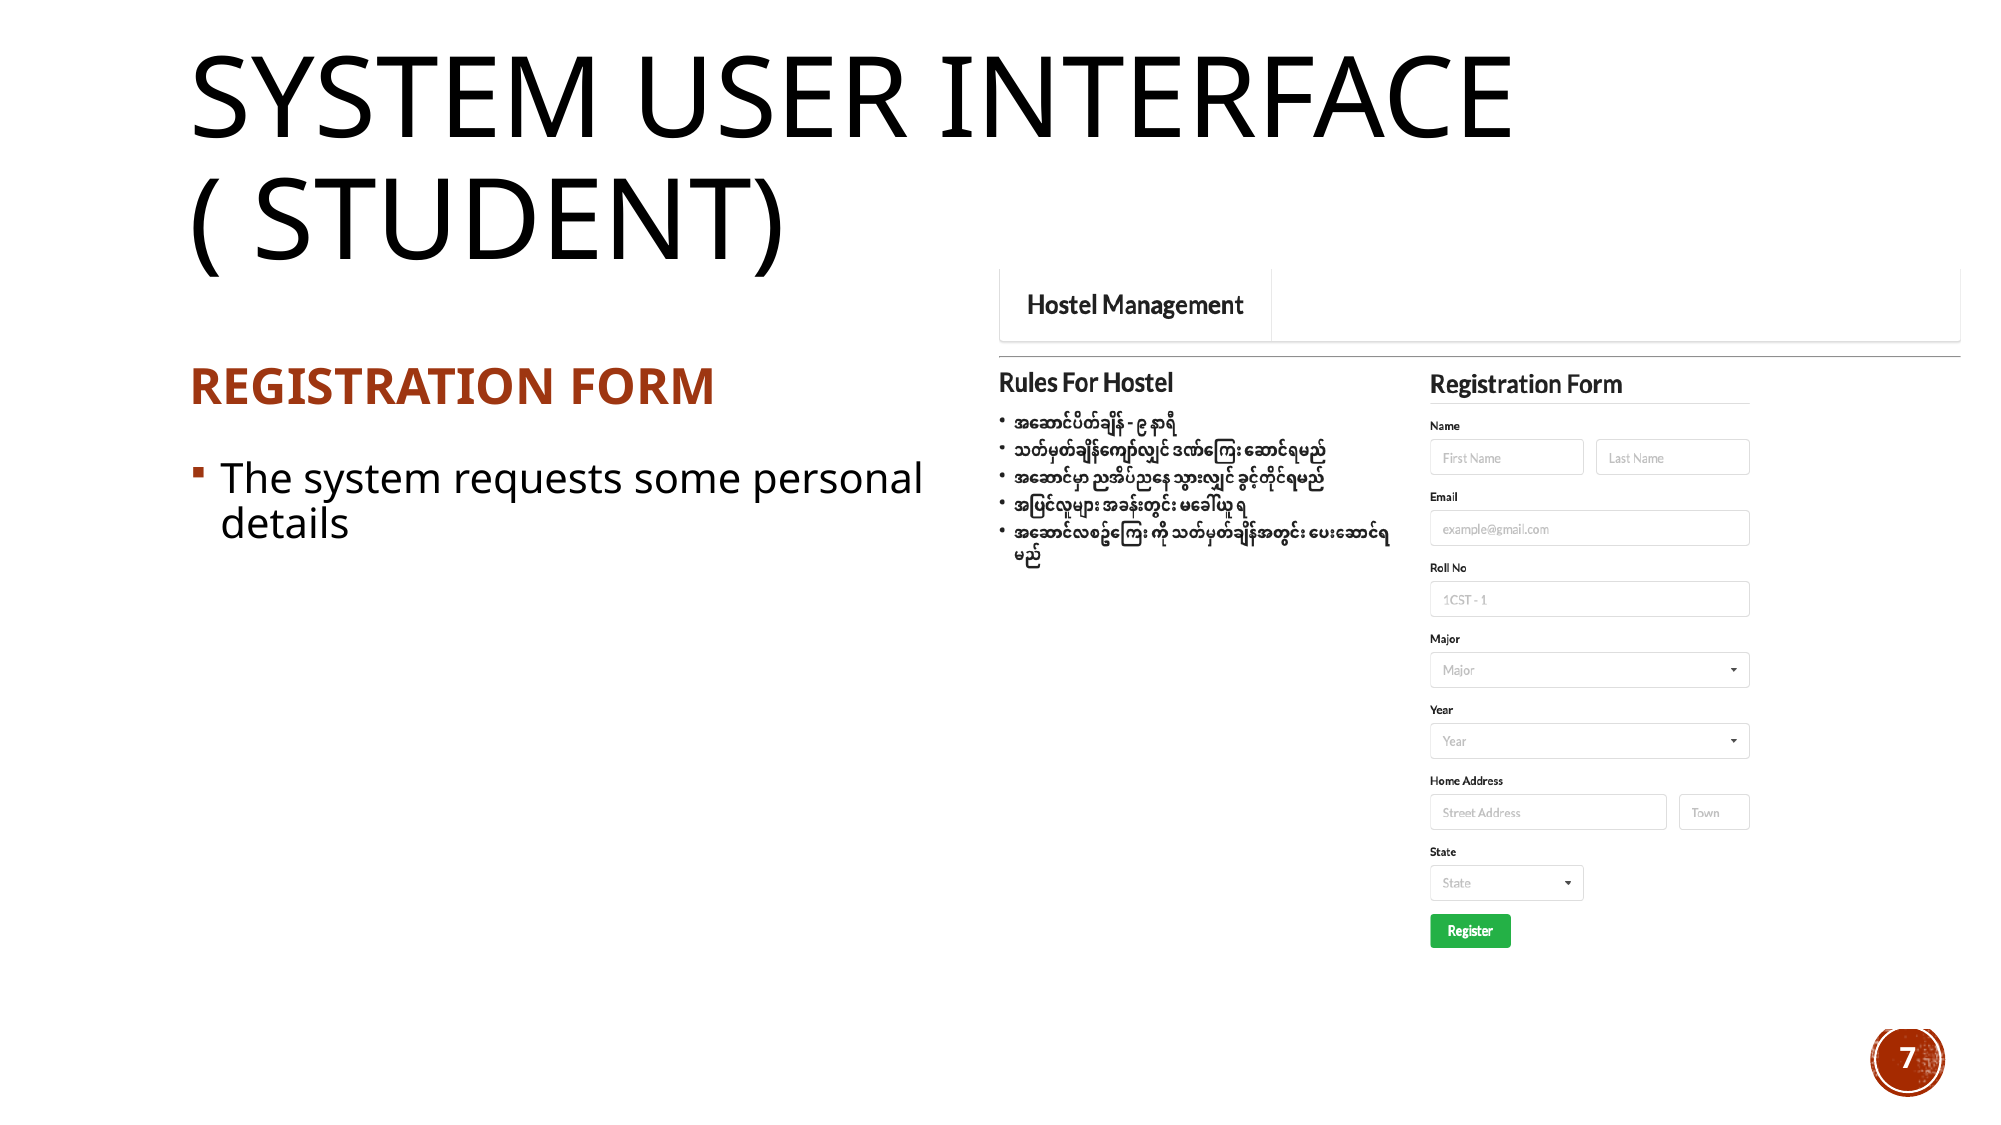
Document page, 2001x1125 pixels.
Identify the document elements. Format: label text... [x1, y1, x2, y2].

list REGISTRATION FORM [174, 336, 955, 441]
slide_number 7 [1855, 1030, 1961, 1089]
list The system requests some personal details [175, 450, 956, 990]
title System user interface ( Student) [174, 30, 1825, 294]
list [1000, 270, 1958, 1027]
